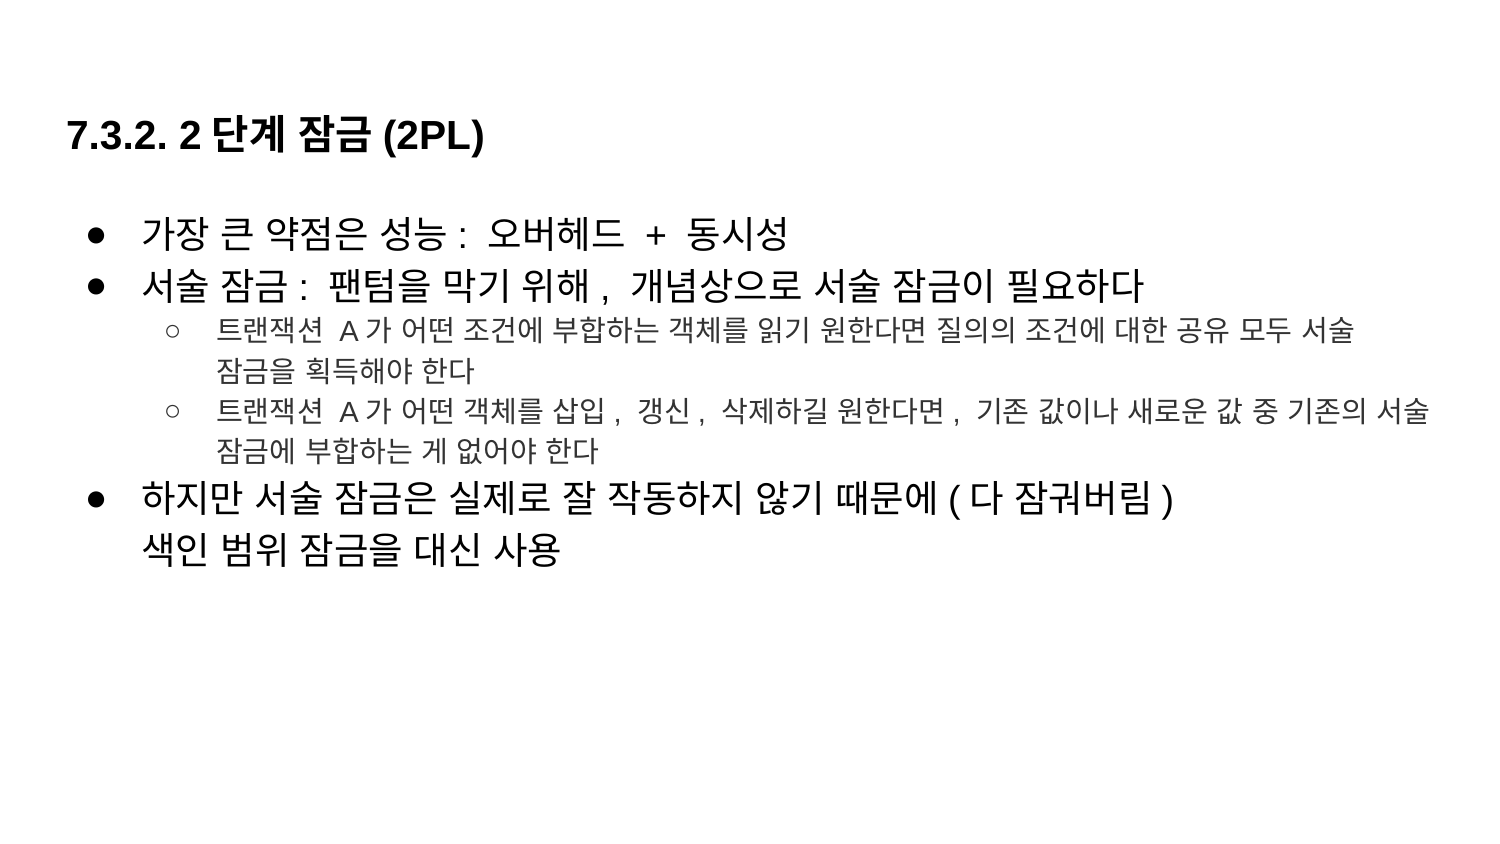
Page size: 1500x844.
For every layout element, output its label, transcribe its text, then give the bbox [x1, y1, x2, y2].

title 7.3.2. 2단계 잠금(2PL) [51, 72, 1449, 167]
list 가장 큰 약점은 성능: 오버헤드 + 동시성 서술 잠금: 팬텀을 막기 위해, 개념상으로 서술 잠금이 필요하다 트랜잭션 A가 어떤 조건에 부합하는 객체를 읽기 원한다면 질의의 조건에 대한 공유 모두 서술 잠금을 획득해야 한다 트랜잭션 A가 어떤 객체를 삽입, 갱신, 삭제하길 원한다면, 기존 값이나 새로운 값 중 기존의 서술 잠금에 부합하는 게 없어야 한다 하지만 서술 잠금은 실제로 잘 작동하지 않기 때문에(다 잠궈버림) 색인 범위 잠금을 대신 사용 [51, 189, 1449, 750]
